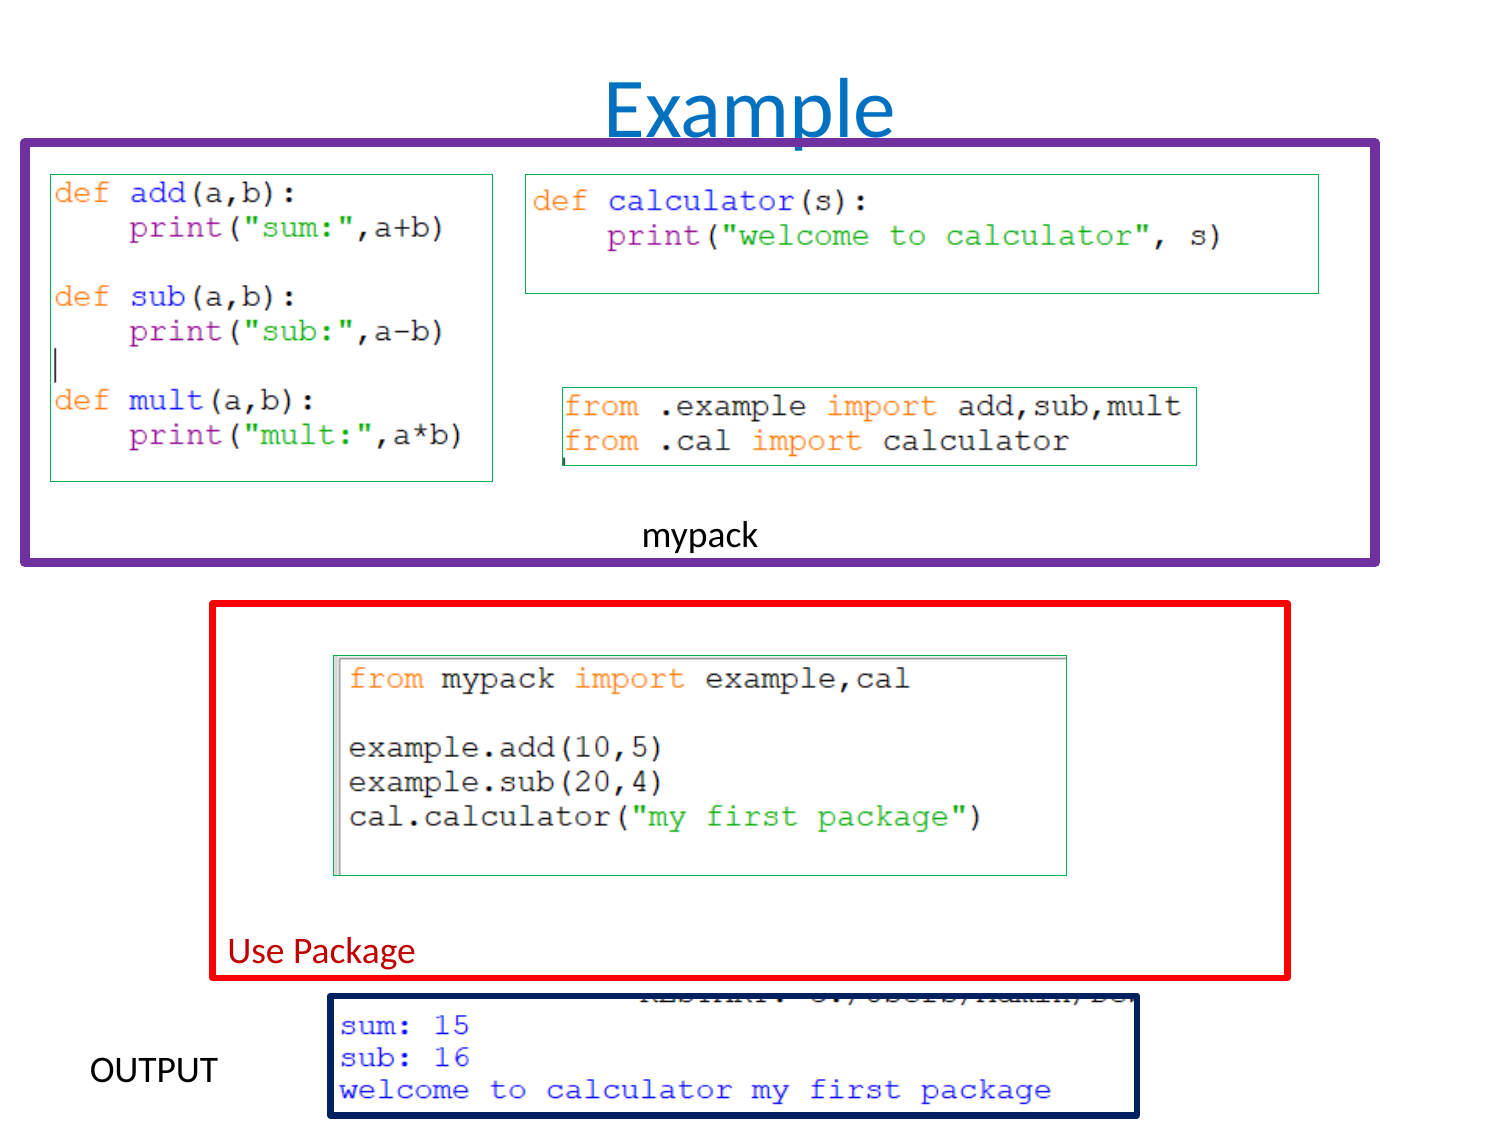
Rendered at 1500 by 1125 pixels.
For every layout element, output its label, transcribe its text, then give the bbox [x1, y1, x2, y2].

title Example [75, 45, 1425, 163]
picture [524, 174, 1319, 294]
text_box mypack [24, 142, 1375, 563]
picture [562, 387, 1198, 466]
picture [333, 655, 1067, 876]
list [49, 174, 493, 482]
text_box Use Package [212, 603, 1288, 979]
text_box OUTPUT [75, 1037, 250, 1098]
picture [333, 998, 1134, 1113]
